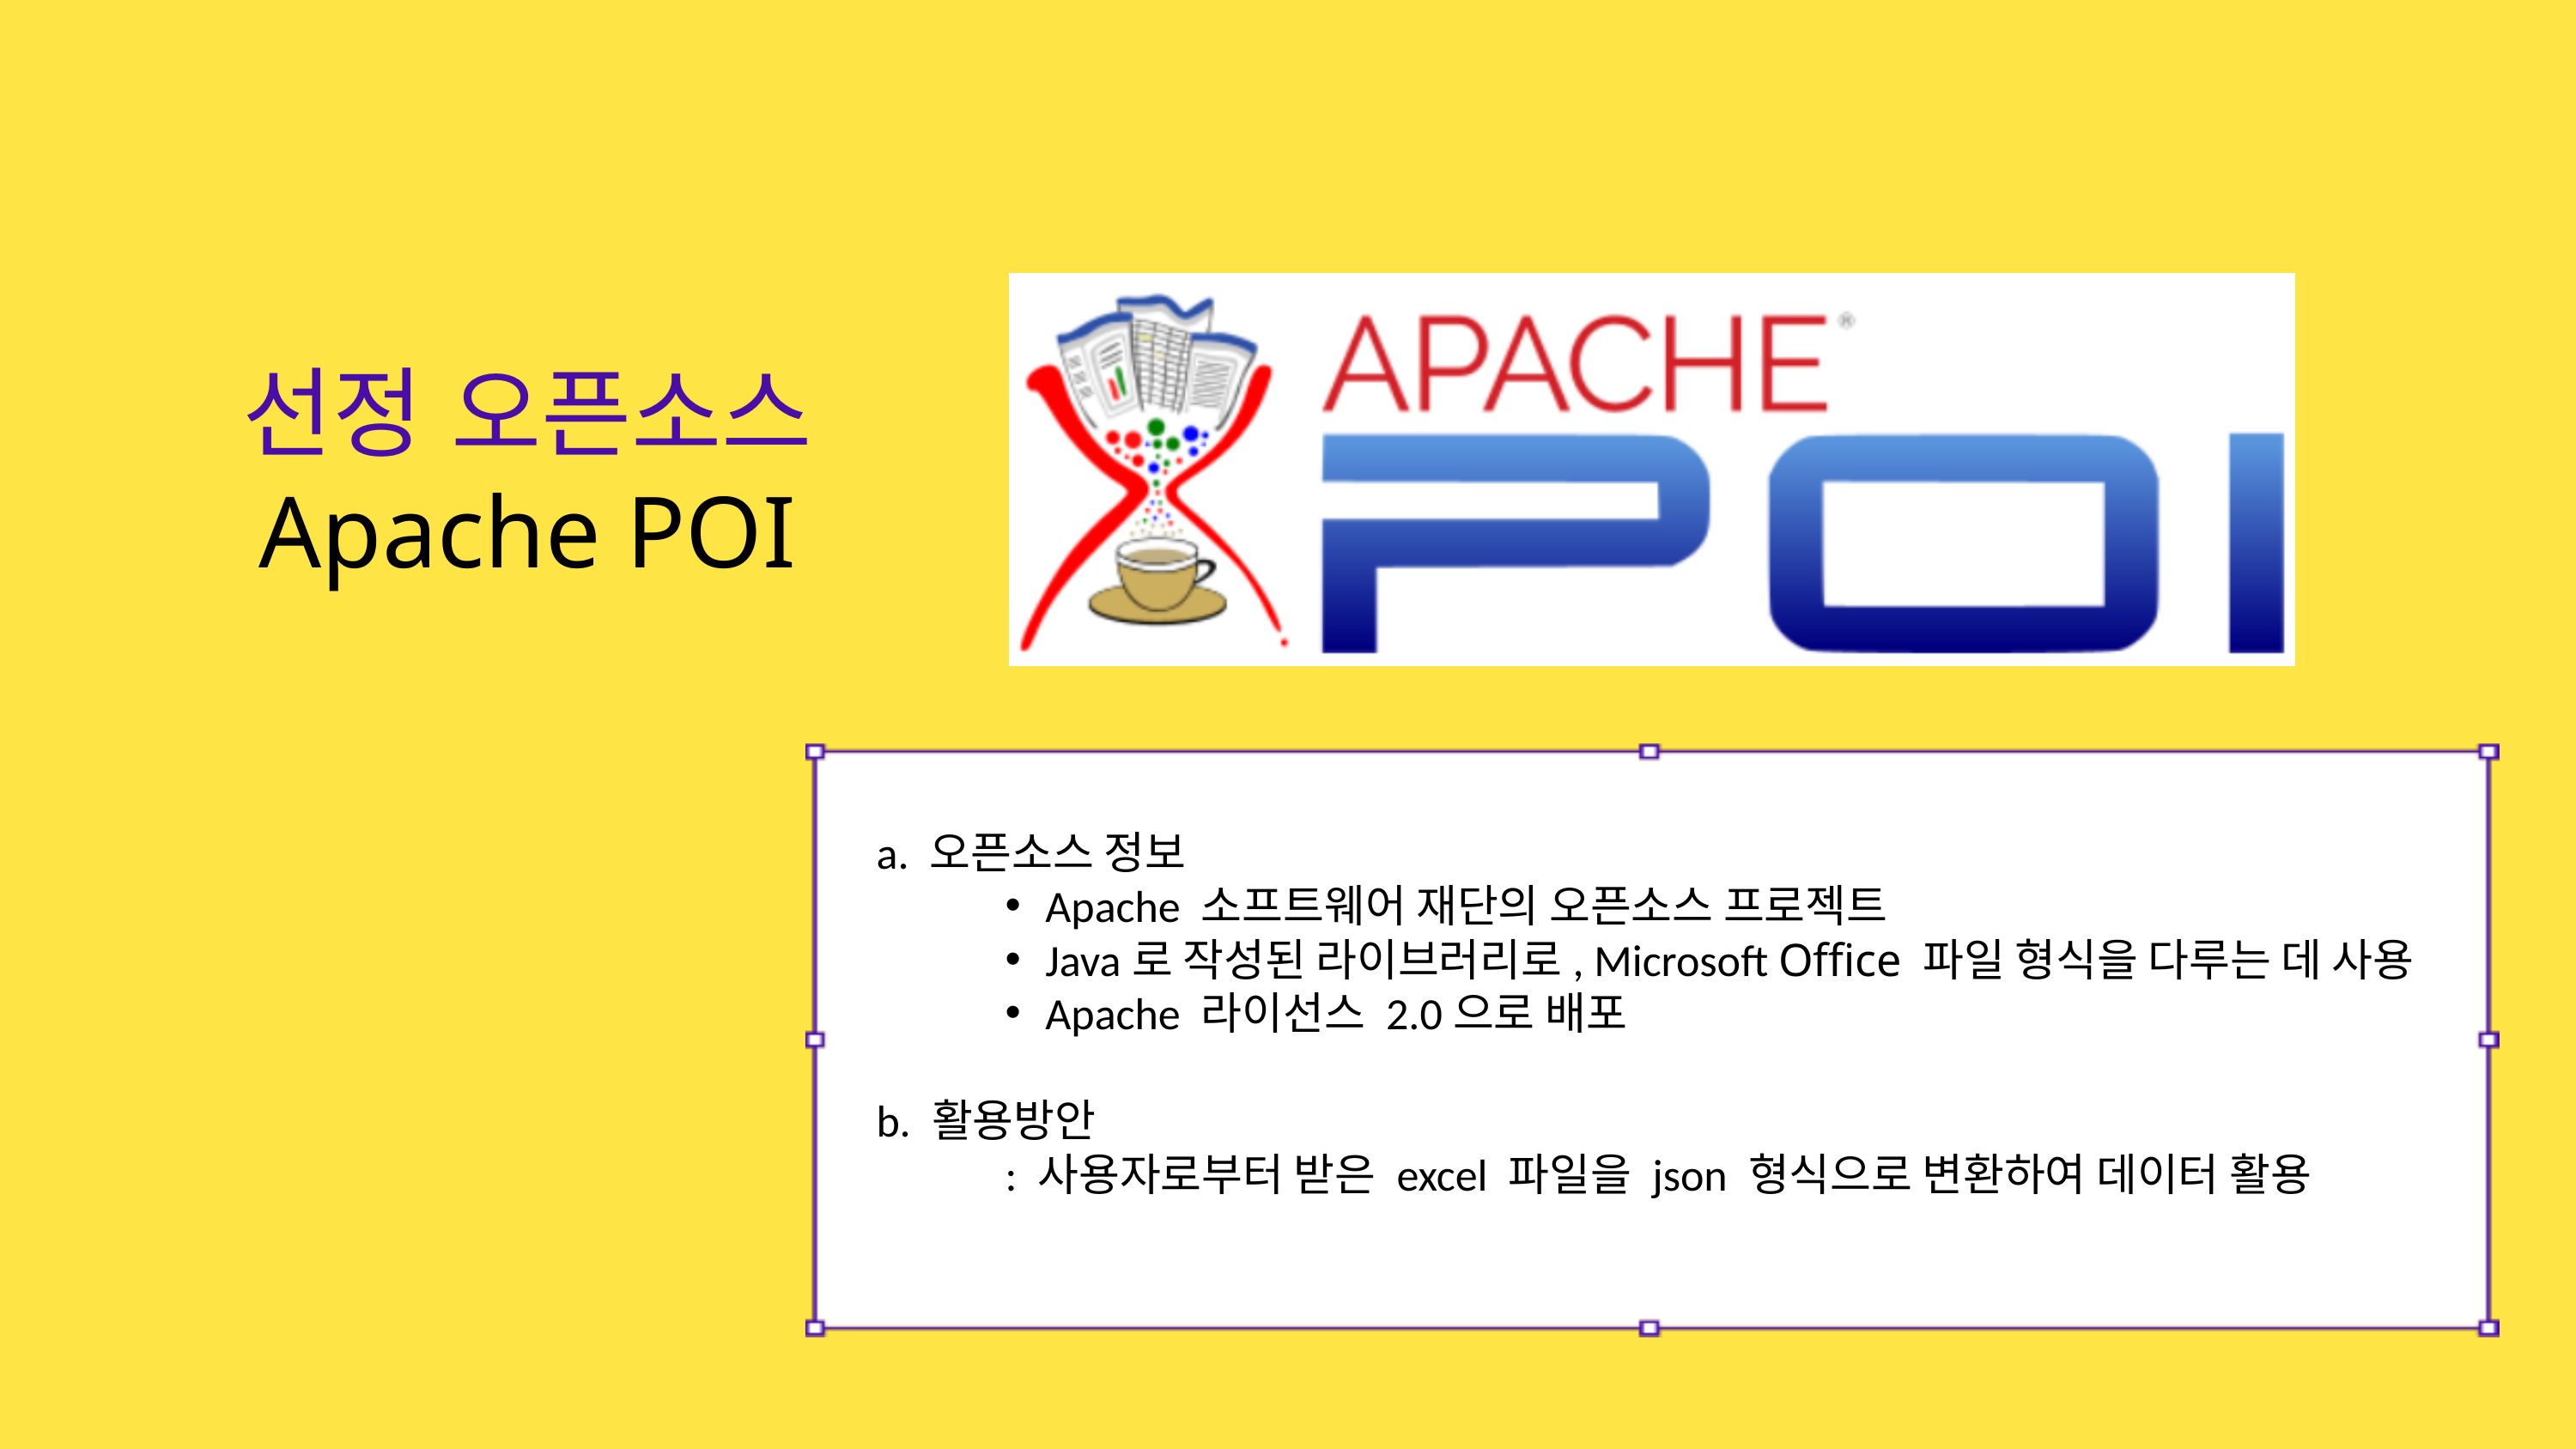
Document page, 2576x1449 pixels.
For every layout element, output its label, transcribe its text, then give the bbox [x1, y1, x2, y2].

text_box 선정 오픈소스 Apache POI [172, 344, 884, 594]
picture [1009, 273, 2295, 666]
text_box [805, 743, 2500, 1338]
